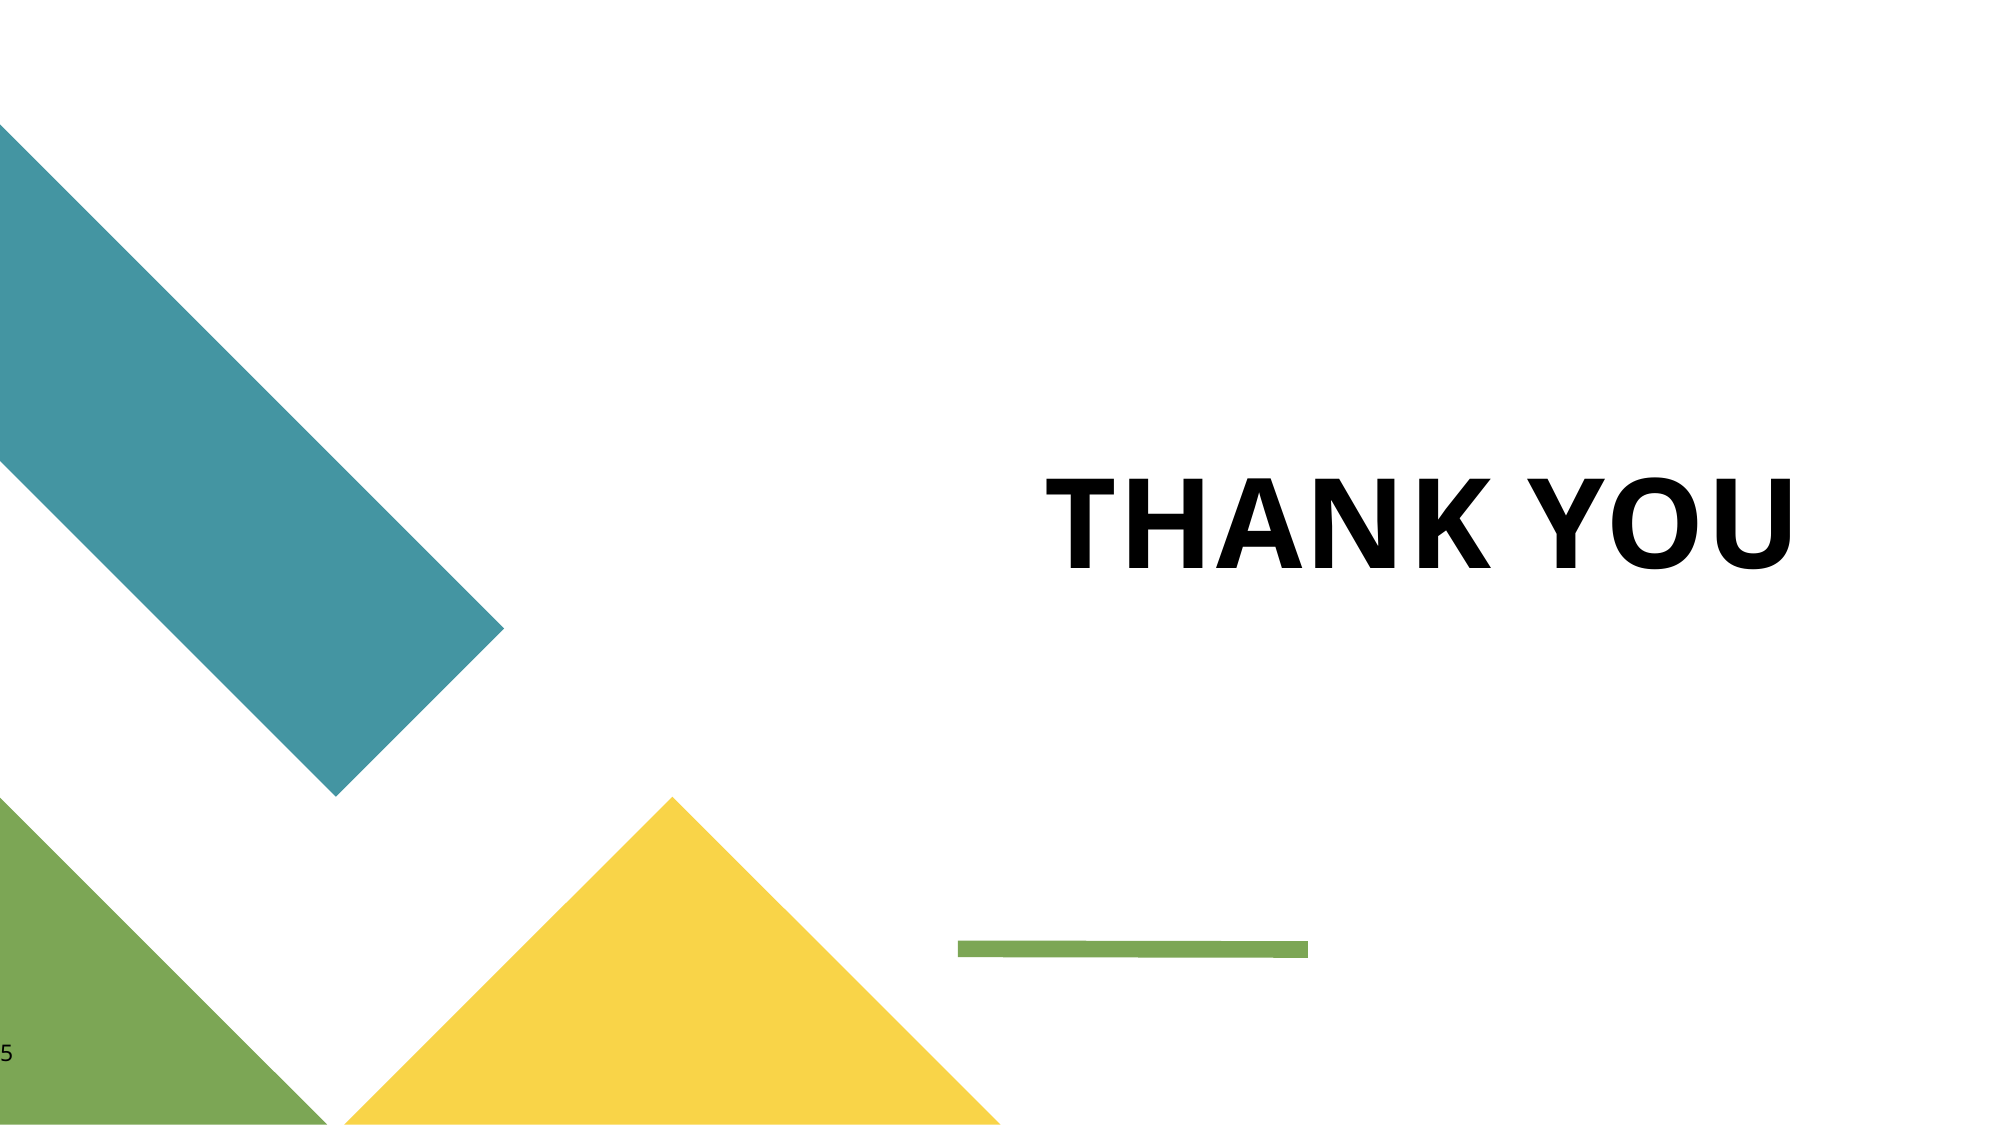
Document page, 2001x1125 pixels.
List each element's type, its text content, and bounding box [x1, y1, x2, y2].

title THANK YOU [1044, 347, 1946, 596]
slide_number 5 [0, 1038, 86, 1080]
